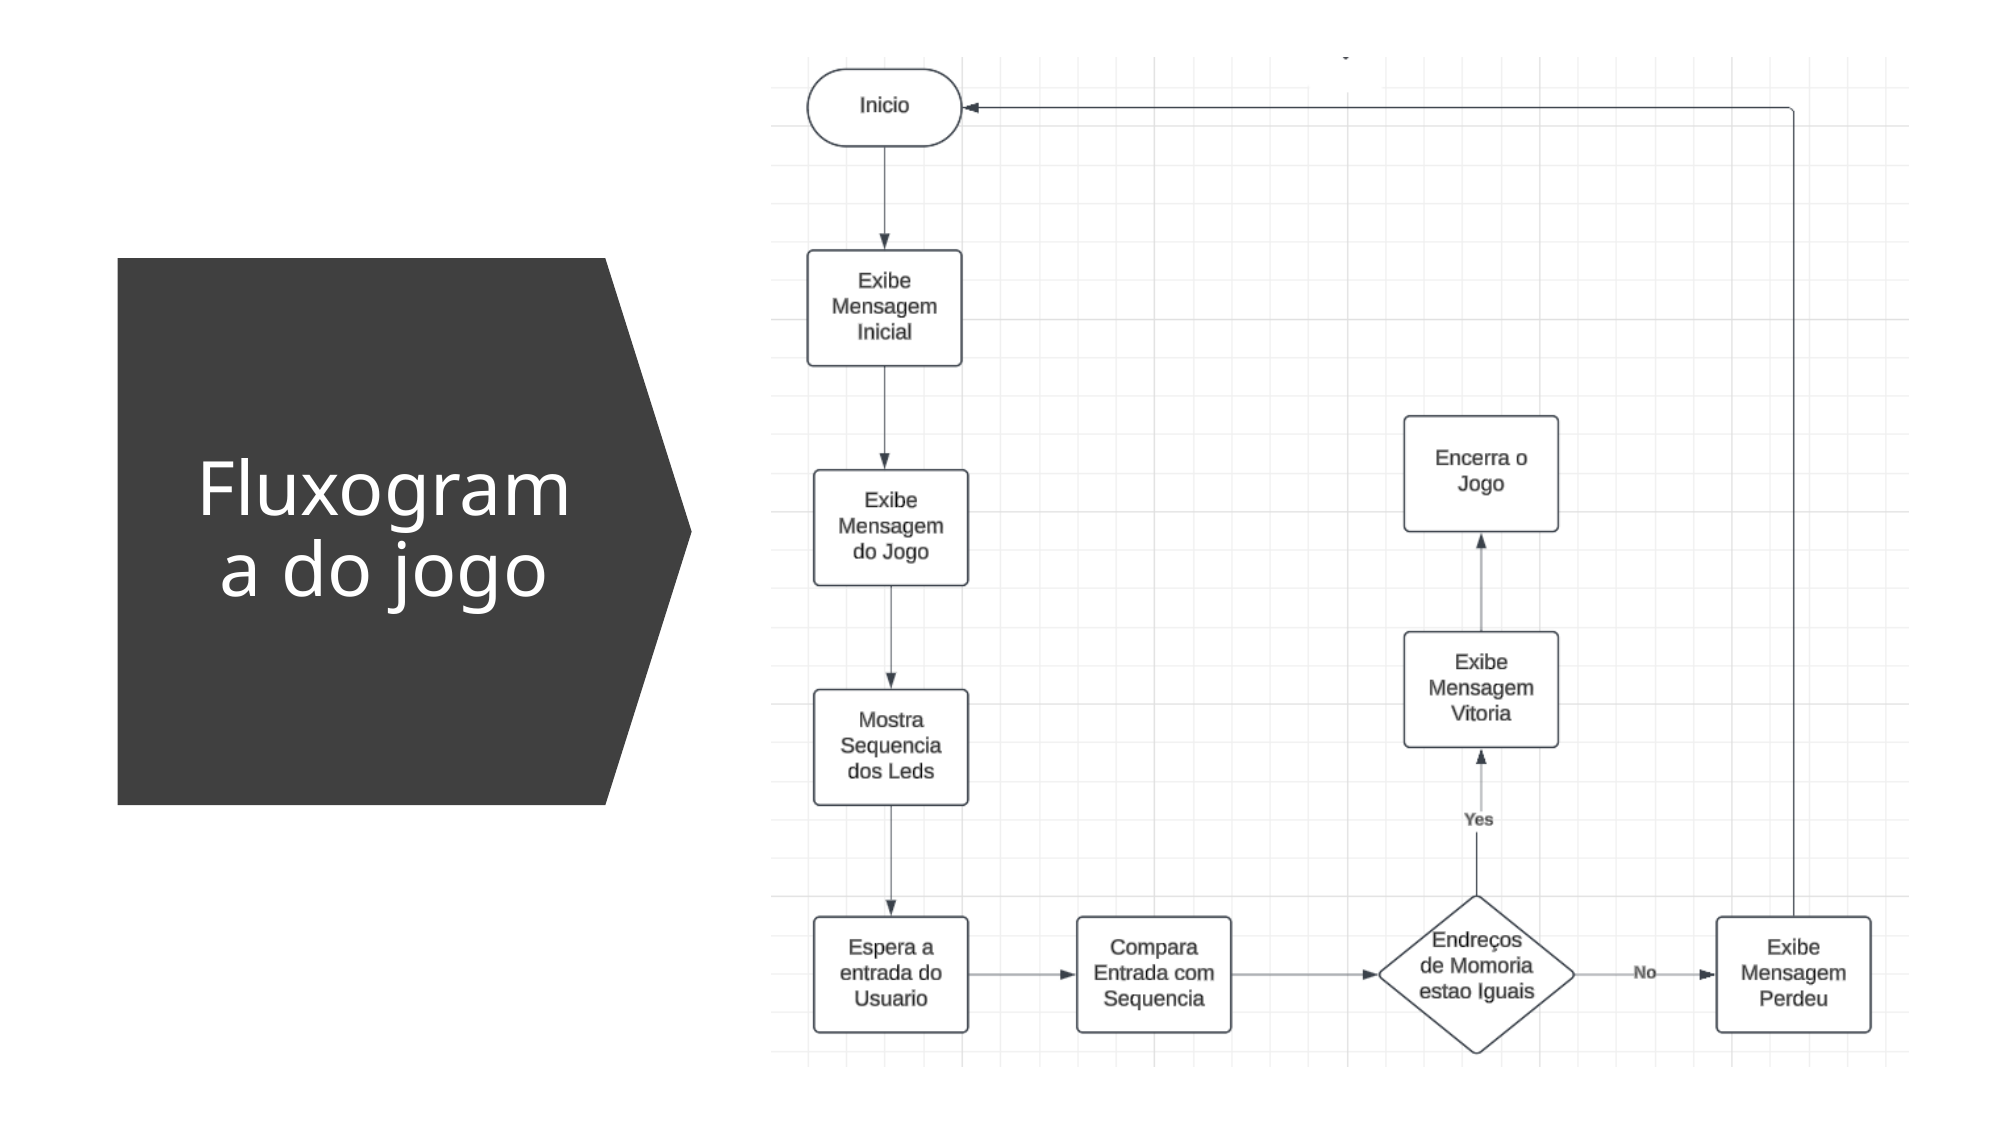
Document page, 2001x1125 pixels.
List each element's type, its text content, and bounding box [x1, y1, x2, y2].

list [770, 57, 1909, 1068]
text_box [116, 256, 694, 807]
title Fluxograma do jogo [168, 322, 601, 741]
